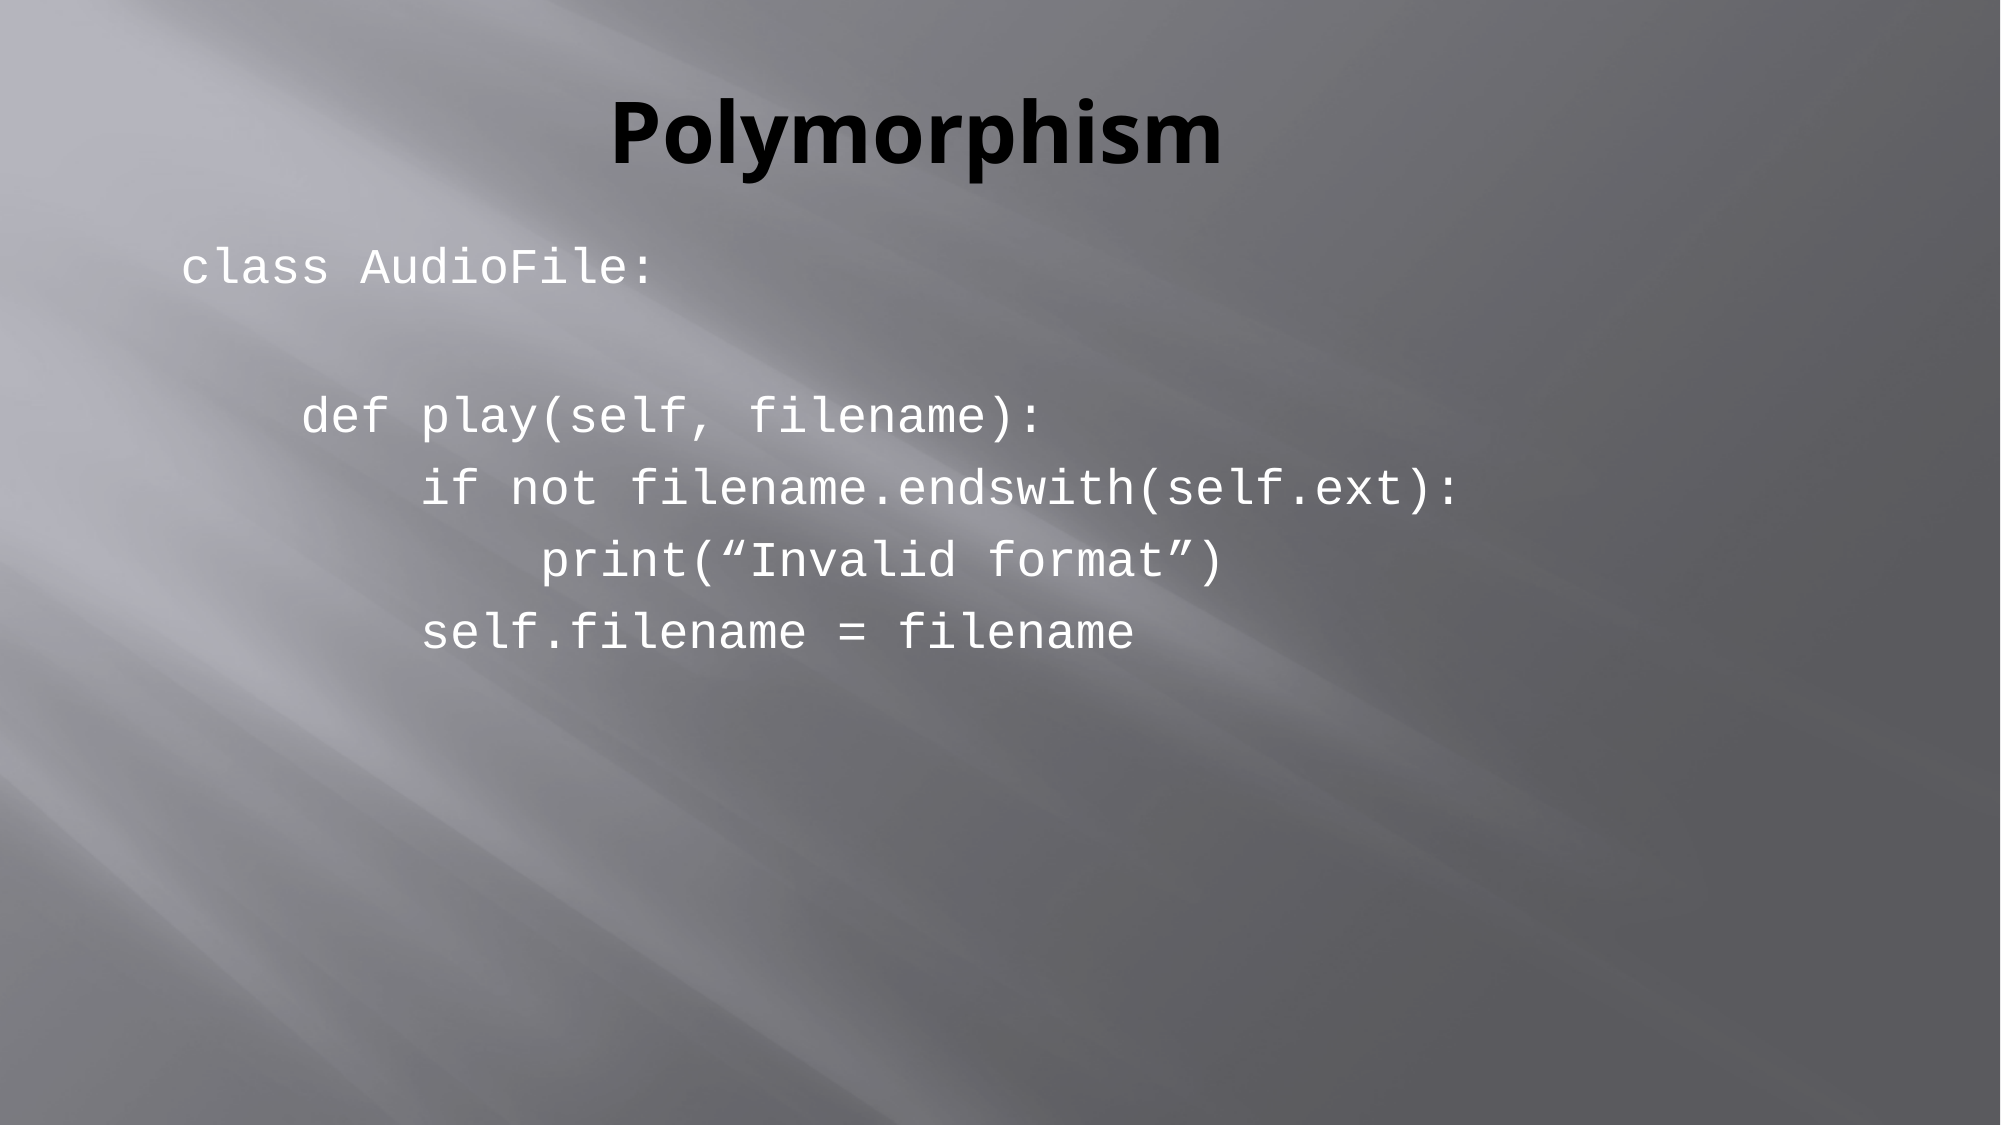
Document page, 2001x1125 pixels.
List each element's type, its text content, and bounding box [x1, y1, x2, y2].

title Polymorphism [562, 33, 1270, 224]
text_box class AudioFile: def play(self, filename): if not filename.endswith(self.ext): print(“Invalid format”) self.filename = filename [178, 231, 1531, 747]
